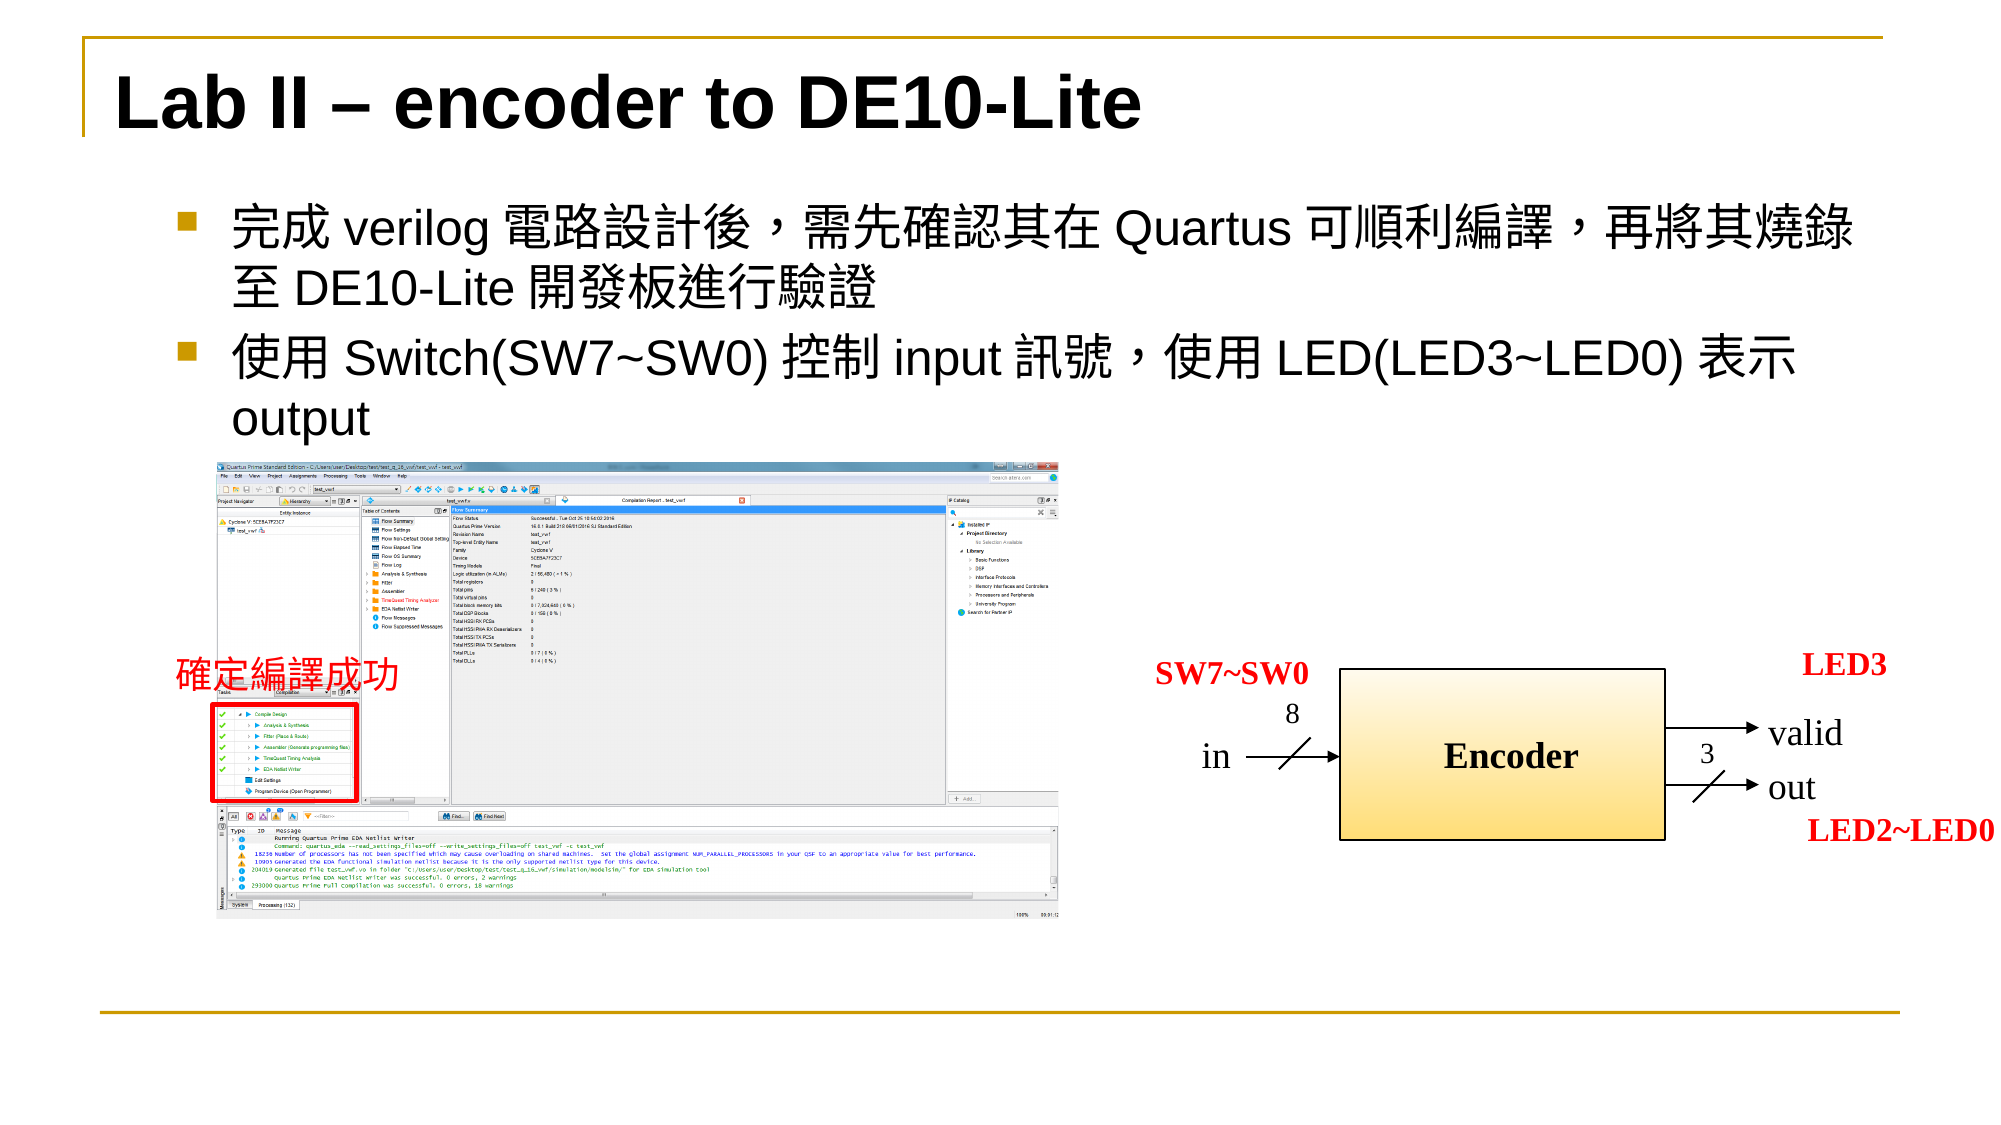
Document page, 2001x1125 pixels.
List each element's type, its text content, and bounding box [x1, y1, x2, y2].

picture [215, 462, 1059, 919]
text_box 確定編譯成功 [160, 643, 210, 704]
text_box 完成verilog電路設計後，需先確認其在Quartus可順利編譯，再將其燒錄至DE10-Lite開發板進行驗證 使用Switch(SW7~SW0)控制input訊號，使用LED(LED3~LED0)表示output [160, 244, 1900, 931]
text_box SW7~SW0 [1140, 643, 1325, 699]
text_box LED3 [1787, 634, 1903, 690]
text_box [1186, 668, 1860, 840]
title Lab II – encoder to DE10-Lite [99, 45, 1961, 244]
text_box LED2~LED0 [1792, 800, 2000, 856]
